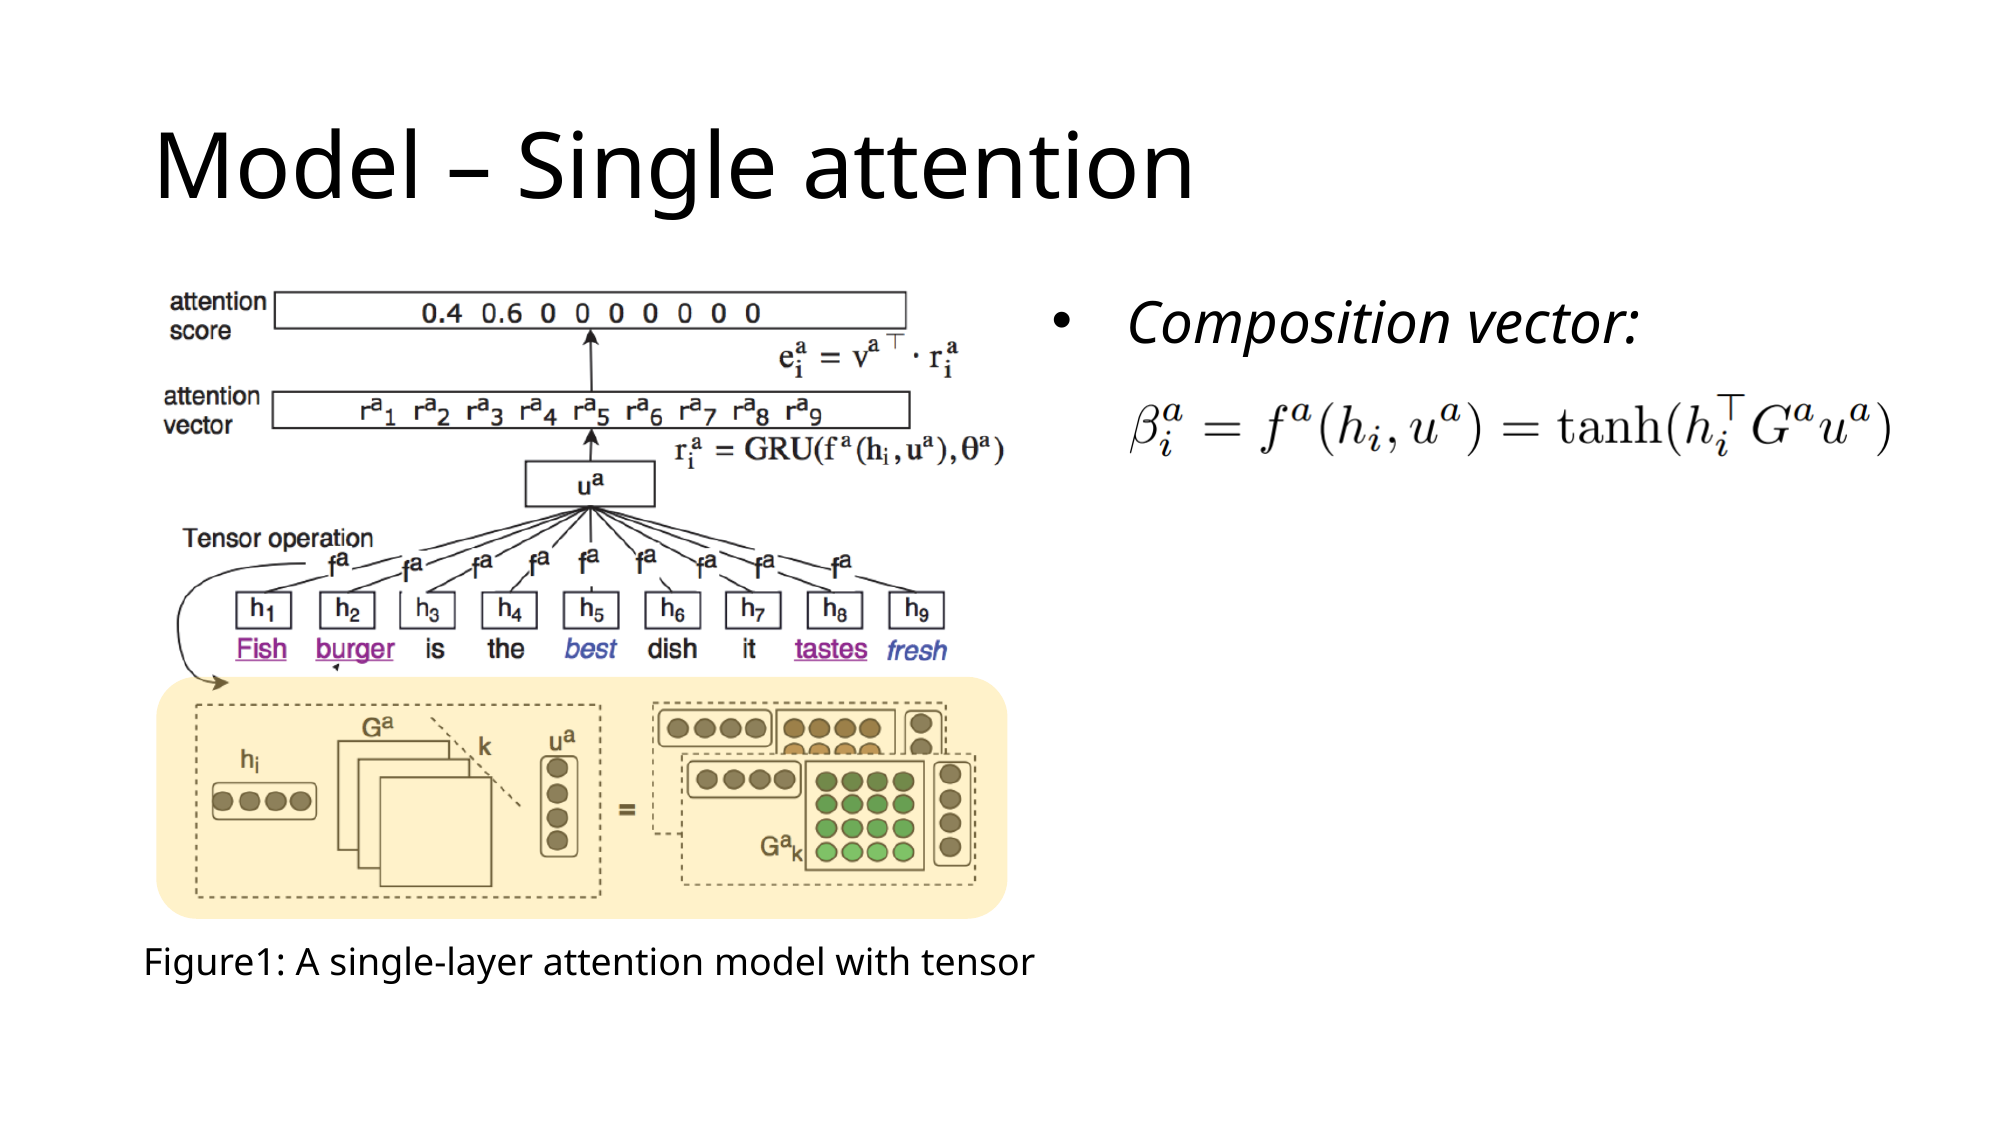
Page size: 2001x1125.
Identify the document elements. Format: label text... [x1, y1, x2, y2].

text_box [168, 909, 995, 920]
picture [1125, 385, 1897, 464]
text_box Figure1: A single-layer attention model with tensor [128, 930, 1051, 991]
title Model – Single attention [137, 59, 1863, 278]
text_box [137, 299, 1863, 1014]
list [156, 277, 1008, 909]
text_box Composition vector: [1036, 277, 1656, 363]
